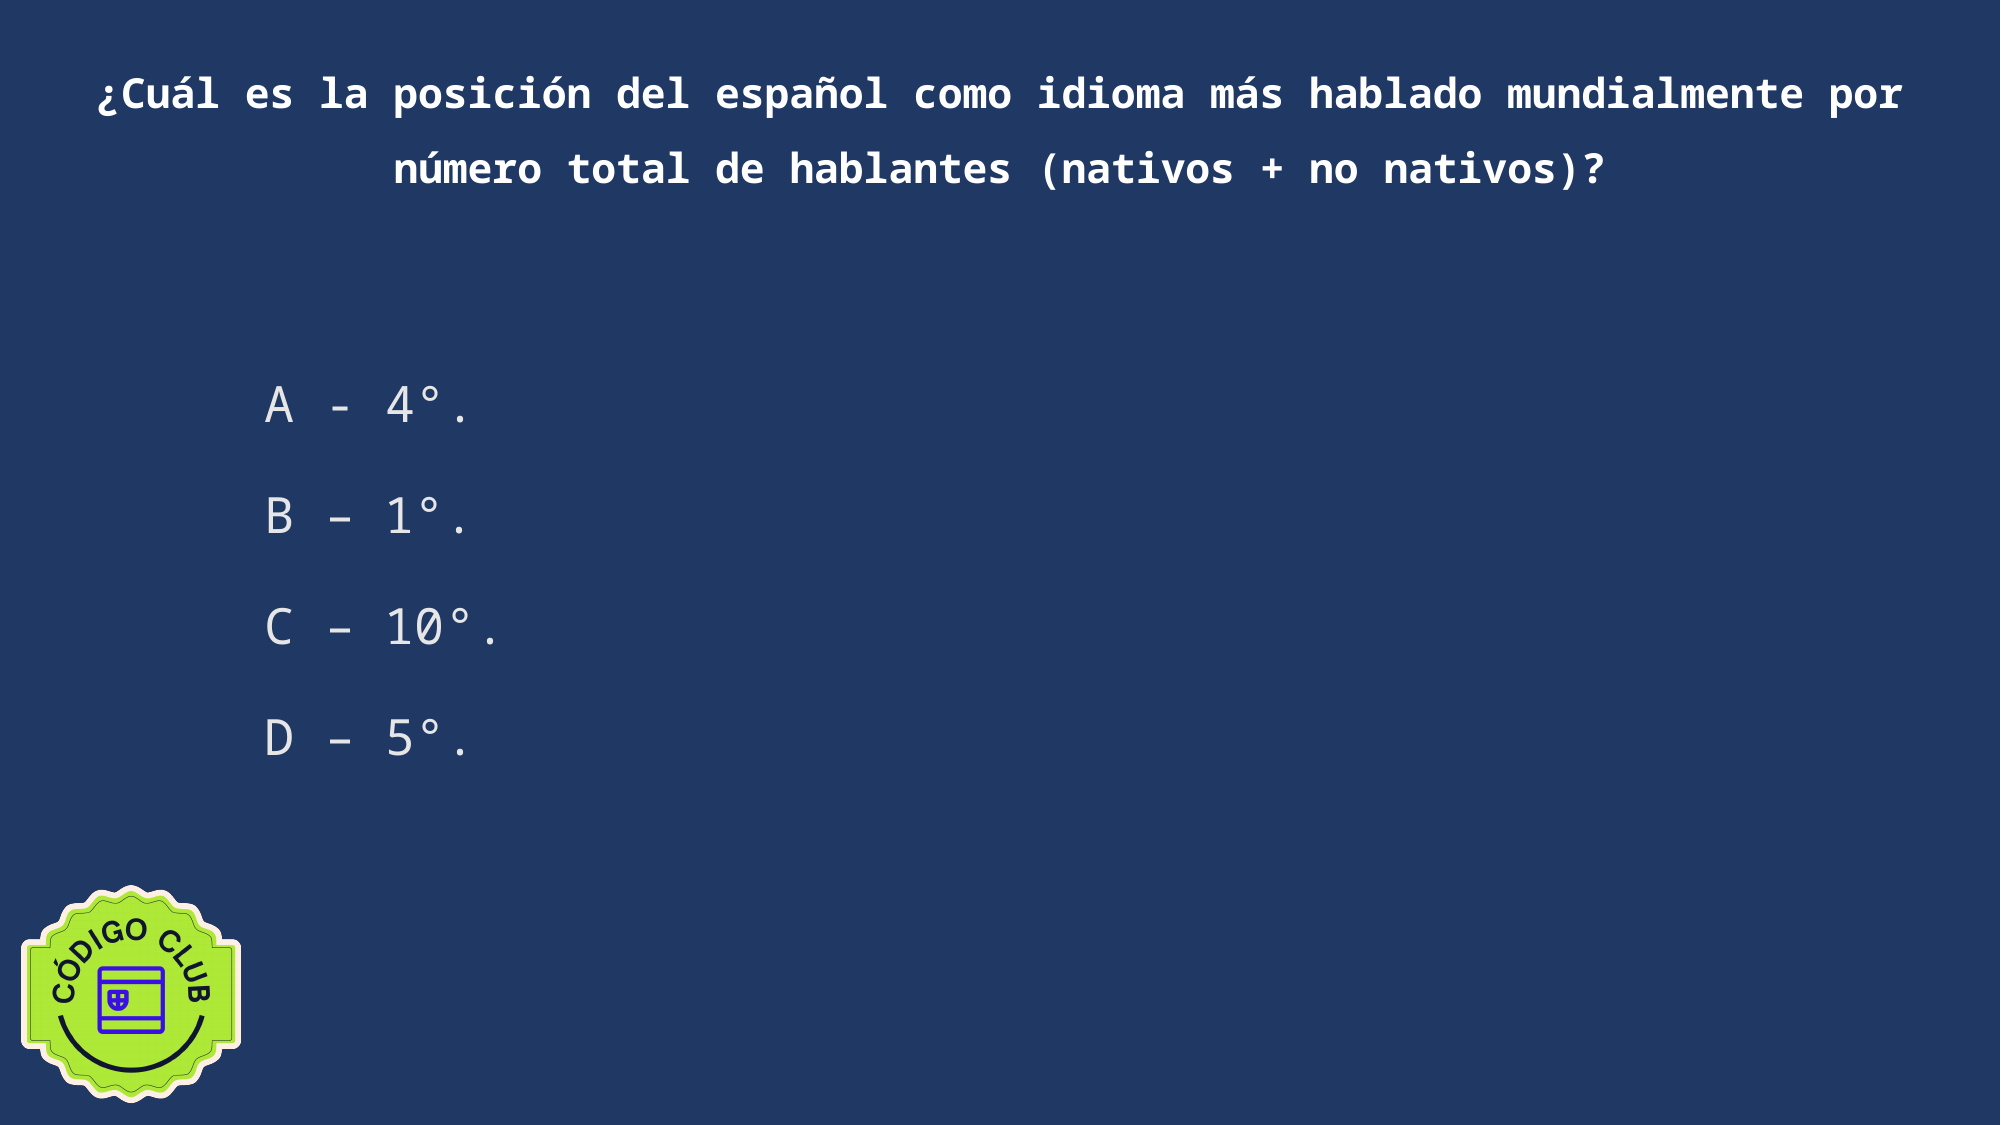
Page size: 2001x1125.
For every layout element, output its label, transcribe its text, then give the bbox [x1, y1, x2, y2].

subtitle A - 4°. B – 1°. C – 10°. D – 5°. [249, 335, 1750, 790]
picture [0, 863, 262, 1125]
text_box ¿Cuál es la posición del español como idioma más hablado mundialmente por número total de hablantes (nativos + no nativos)? [34, 32, 1966, 200]
